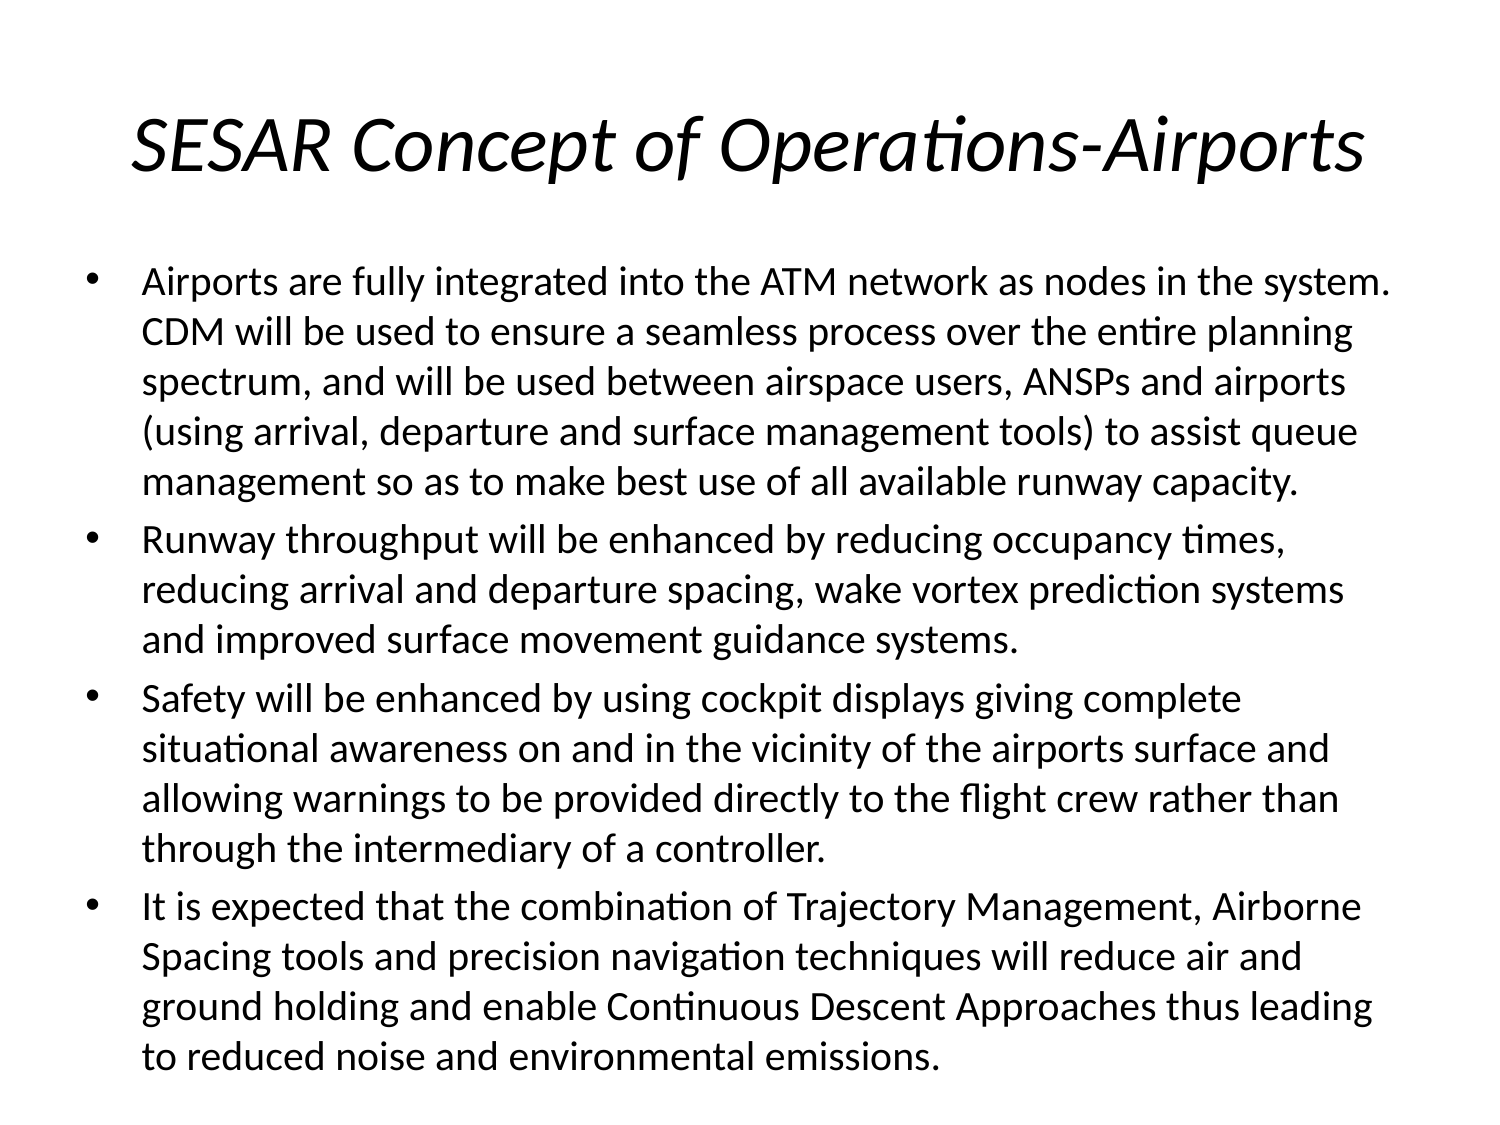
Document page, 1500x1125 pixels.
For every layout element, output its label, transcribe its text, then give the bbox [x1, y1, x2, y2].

title SESAR Concept of Operations-Airports [75, 45, 1425, 233]
list Airports are fully integrated into the ATM network as nodes in the system. CDM will be used to ensure a seamless process over the entire planning spectrum, and will be used between airspace users, ANSPs and airports (using arrival, departure and surface management tools) to assist queue management so as to make best use of all available runway capacity. Runway throughput will be enhanced by reducing occupancy times, reducing arrival and departure spacing, wake vortex prediction systems and improved surface movement guidance systems. Safety will be enhanced by using cockpit displays giving complete situational awareness on and in the vicinity of the airports surface and allowing warnings to be provided directly to the flight crew rather than through the intermediary of a controller. It is expected that the combination of Trajectory Management, Airborne Spacing tools and precision navigation techniques will reduce air and ground holding and enable Continuous Descent Approaches thus leading to reduced noise and environmental emissions. [70, 246, 1421, 989]
